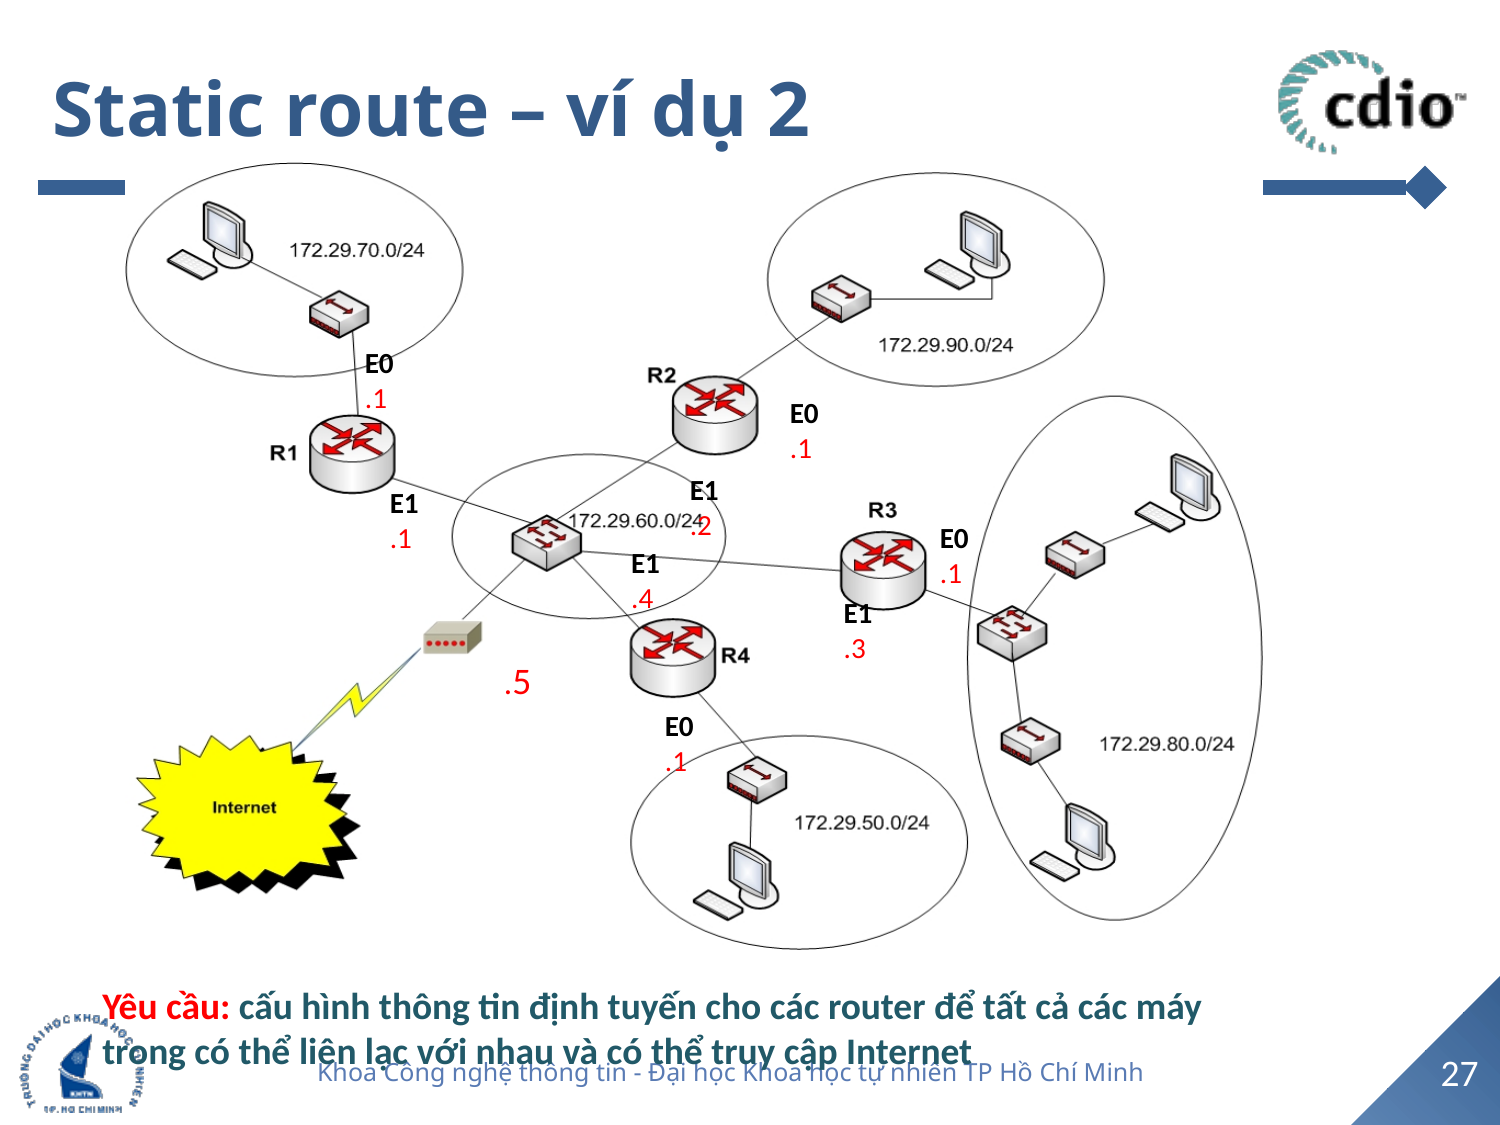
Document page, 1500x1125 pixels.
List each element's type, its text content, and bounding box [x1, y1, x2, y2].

title Static route – ví dụ 2 [37, 12, 1473, 200]
picture [124, 162, 1263, 951]
picture [18, 1014, 144, 1113]
text_box Yêu cầu: cấu hình thông tin định tuyến cho các router để tất cả các máy trong có thể liên lạc với nhau và có thể truy cập Internet [87, 974, 1300, 1080]
footer Khoa Công nghệ thông tin - Đại học Khoa học tự nhiên TP Hồ Chí Minh [187, 1043, 1275, 1104]
slide_number 27 [1419, 1041, 1500, 1102]
